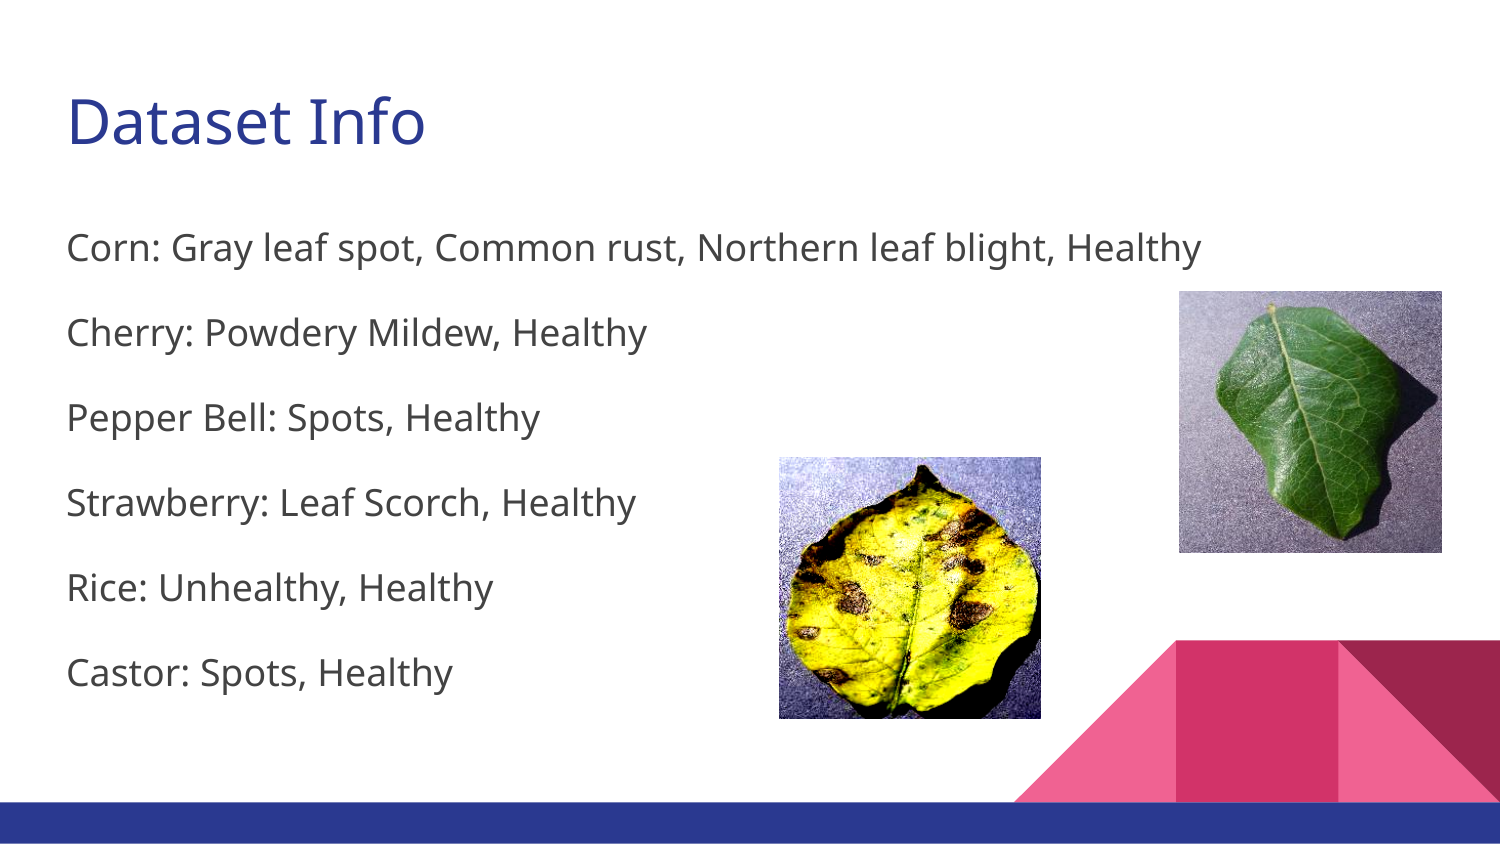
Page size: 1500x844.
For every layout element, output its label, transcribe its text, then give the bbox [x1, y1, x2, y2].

list Corn: Gray leaf spot, Common rust, Northern leaf blight, Healthy Cherry: Powdery Mildew, Healthy Pepper Bell: Spots, Healthy Strawberry: Leaf Scorch, Healthy Rice: Unhealthy, Healthy Castor: Spots, Healthy [51, 201, 1449, 750]
picture [1179, 290, 1442, 553]
picture [778, 457, 1041, 719]
title Dataset Info [51, 67, 1449, 167]
